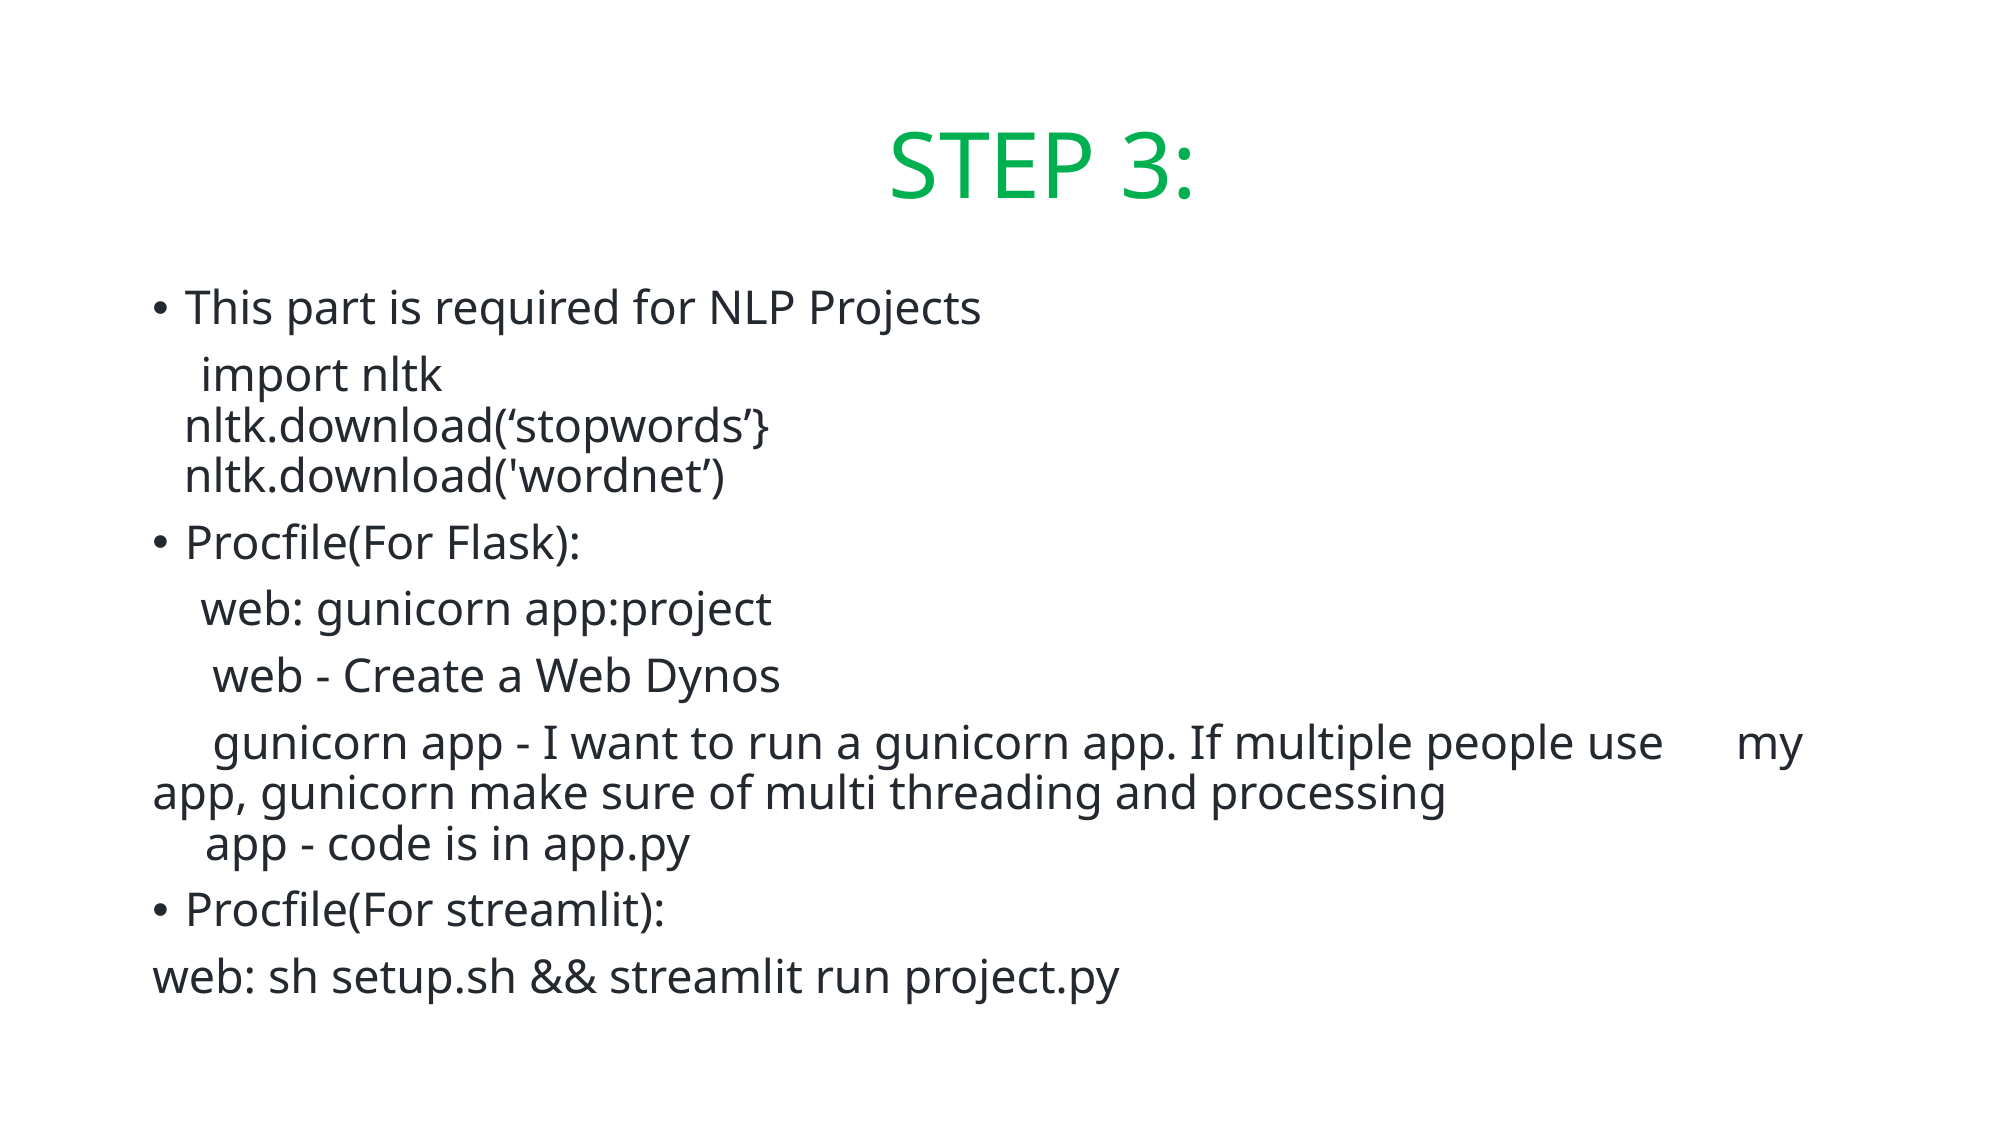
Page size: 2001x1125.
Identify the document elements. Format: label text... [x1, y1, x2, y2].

title STEP 3: [137, 59, 1863, 277]
list This part is required for NLP Projects import nltk nltk.download(‘stopwords’} nltk.download('wordnet’) Procfile(For Flask): web: gunicorn app:project web - Create a Web Dynos gunicorn app - I want to run a gunicorn app. If multiple people use my app, gunicorn make sure of multi threading and processing app - code is in app.py Procfile(For streamlit): web: sh setup.sh && streamlit run project.py [137, 277, 1863, 1014]
